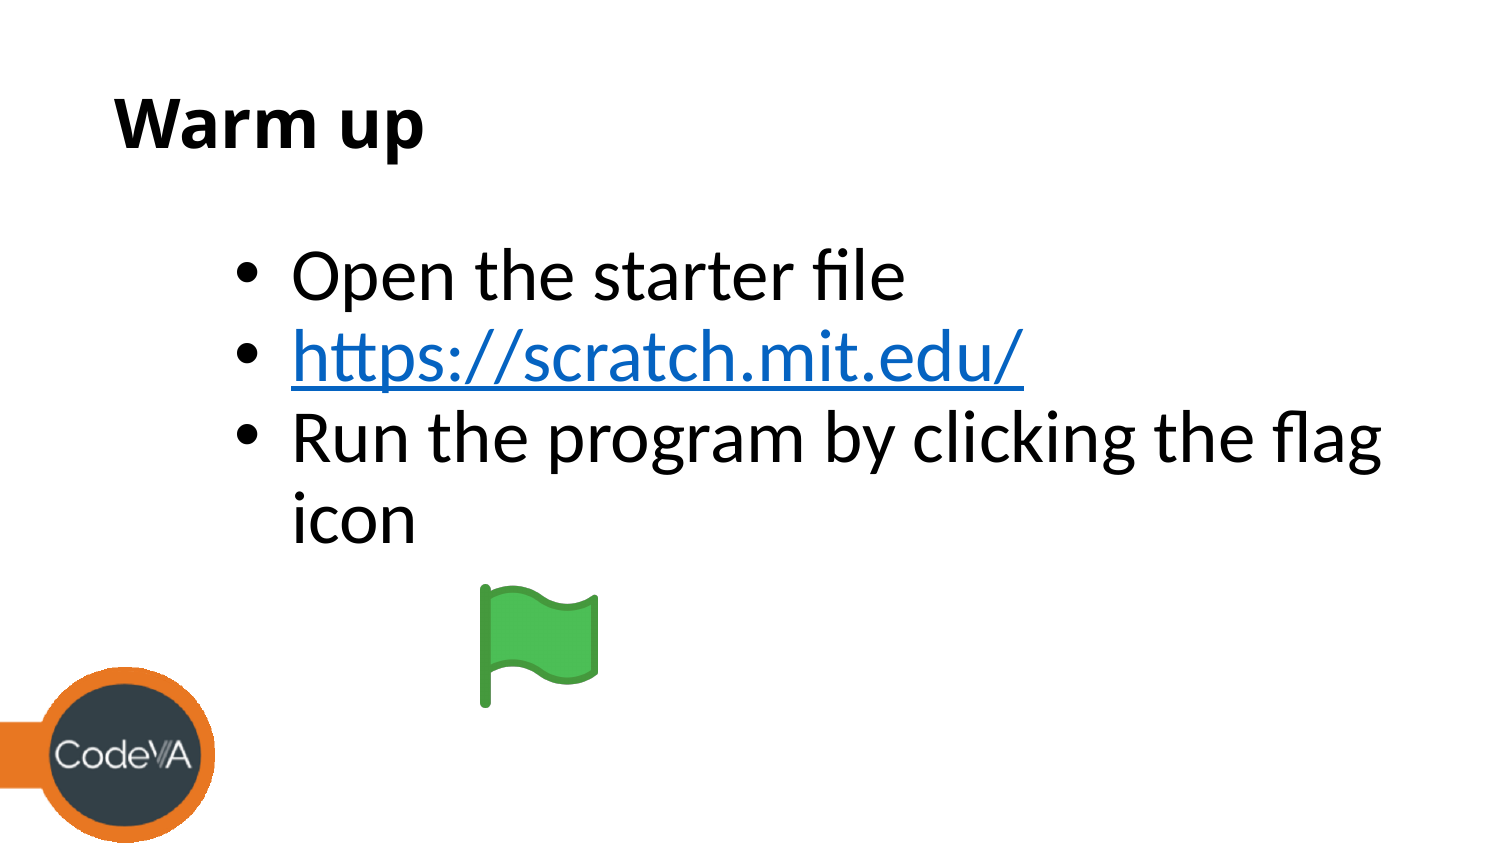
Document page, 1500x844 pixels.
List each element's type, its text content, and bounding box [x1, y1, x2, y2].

picture [0, 664, 215, 844]
picture [480, 584, 598, 709]
list Open the starter file https://scratch.mit.edu/ Run the program by clicking the flag icon [223, 224, 1397, 760]
title Warm up [103, 44, 1397, 208]
